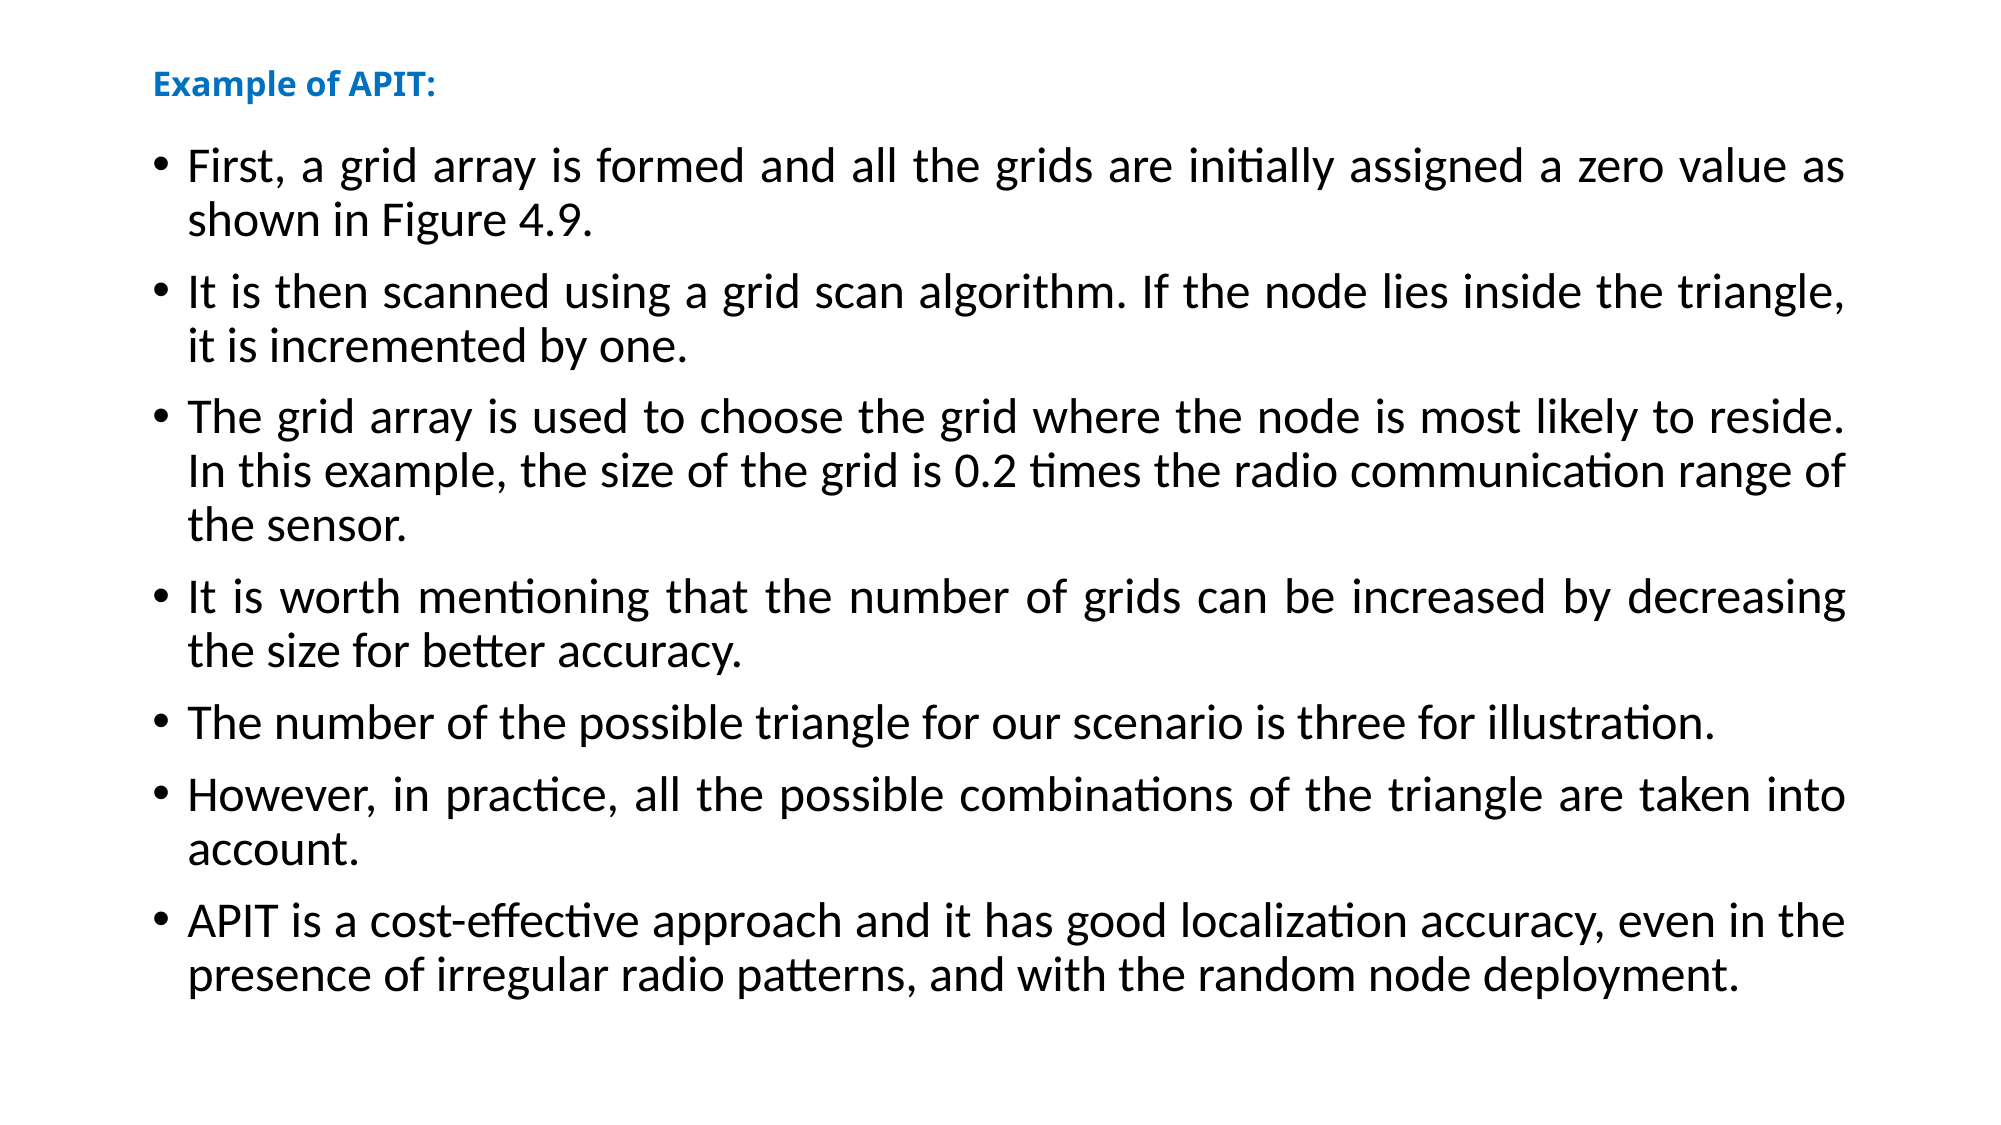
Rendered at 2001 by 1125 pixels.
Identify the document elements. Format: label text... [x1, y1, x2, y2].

list First, a grid array is formed and all the grids are initially assigned a zero value as shown in Figure 4.9. It is then scanned using a grid scan algorithm. If the node lies inside the triangle, it is incremented by one. The grid array is used to choose the grid where the node is most likely to reside. In this example, the size of the grid is 0.2 times the radio communication range of the sensor. It is worth mentioning that the number of grids can be increased by decreasing the size for better accuracy. The number of the possible triangle for our scenario is three for illustration. However, in practice, all the possible combinations of the triangle are taken into account. APIT is a cost-effective approach and it has good localization accuracy, even in the presence of irregular radio patterns, and with the random node deployment. [137, 131, 1863, 1014]
title Example of APIT: [137, 59, 1863, 112]
